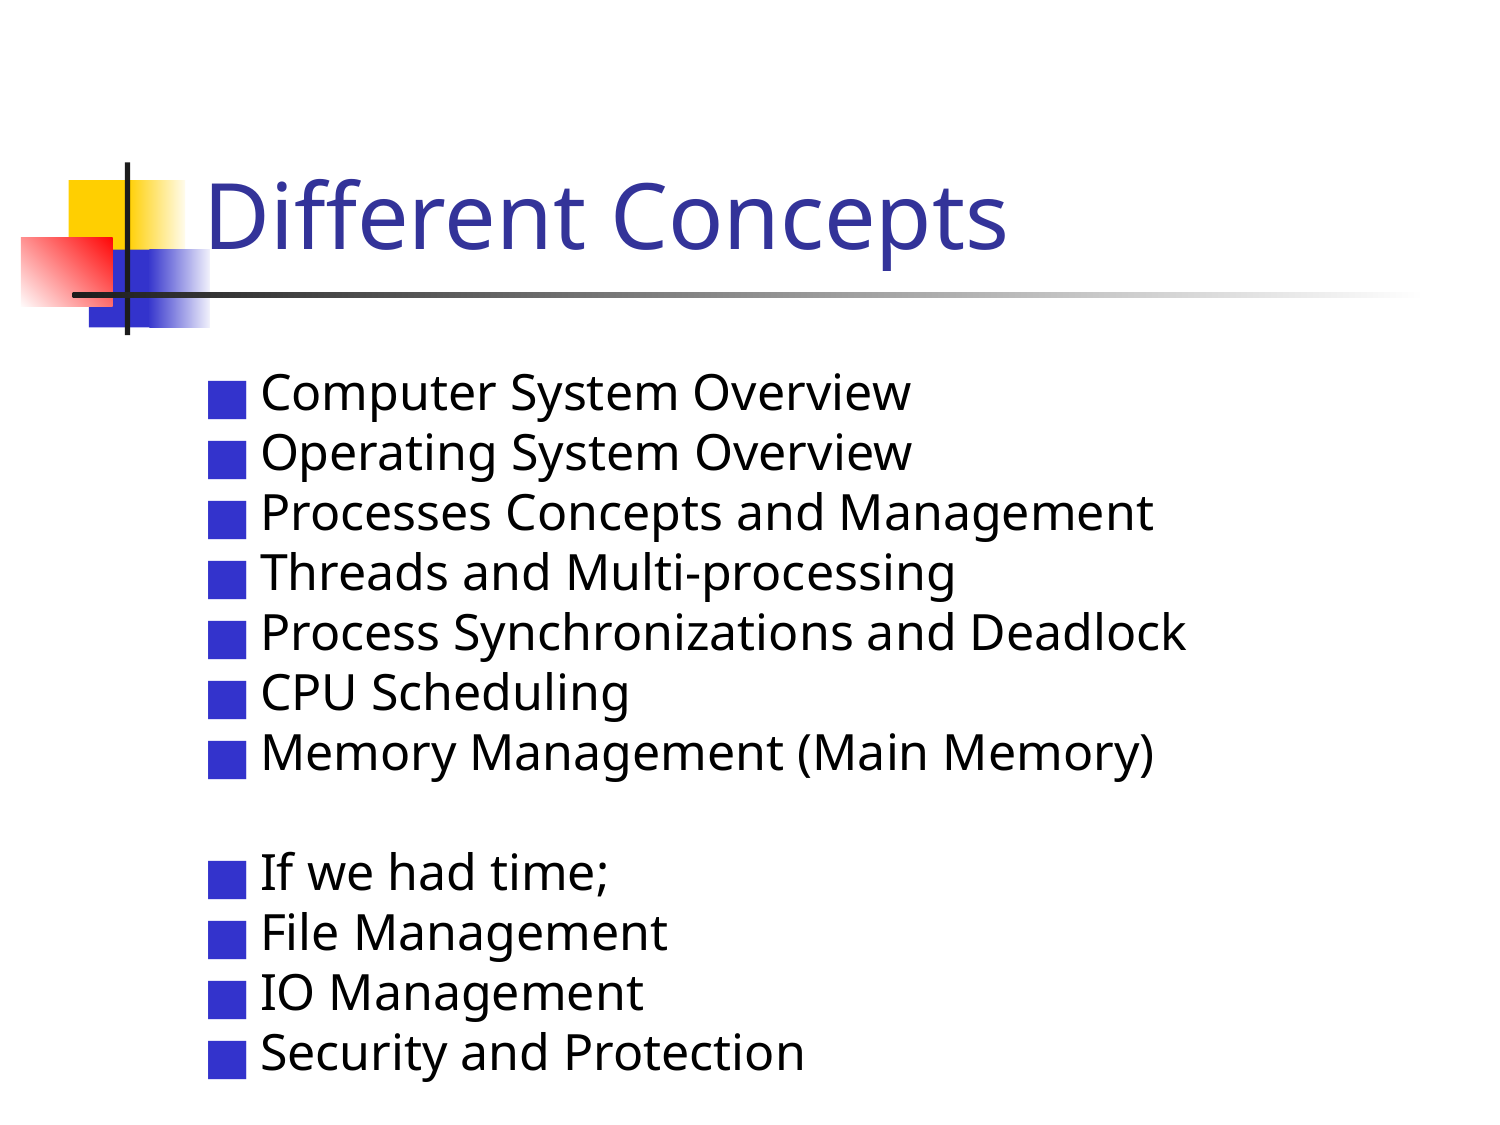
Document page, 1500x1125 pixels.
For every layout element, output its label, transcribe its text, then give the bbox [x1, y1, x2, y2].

list Computer System Overview Operating System Overview Processes Concepts and Management Threads and Multi-processing Process Synchronizations and Deadlock CPU Scheduling Memory Management (Main Memory) If we had time; File Management IO Management Security and Protection [188, 353, 1464, 1086]
title Different Concepts [188, 35, 1468, 275]
